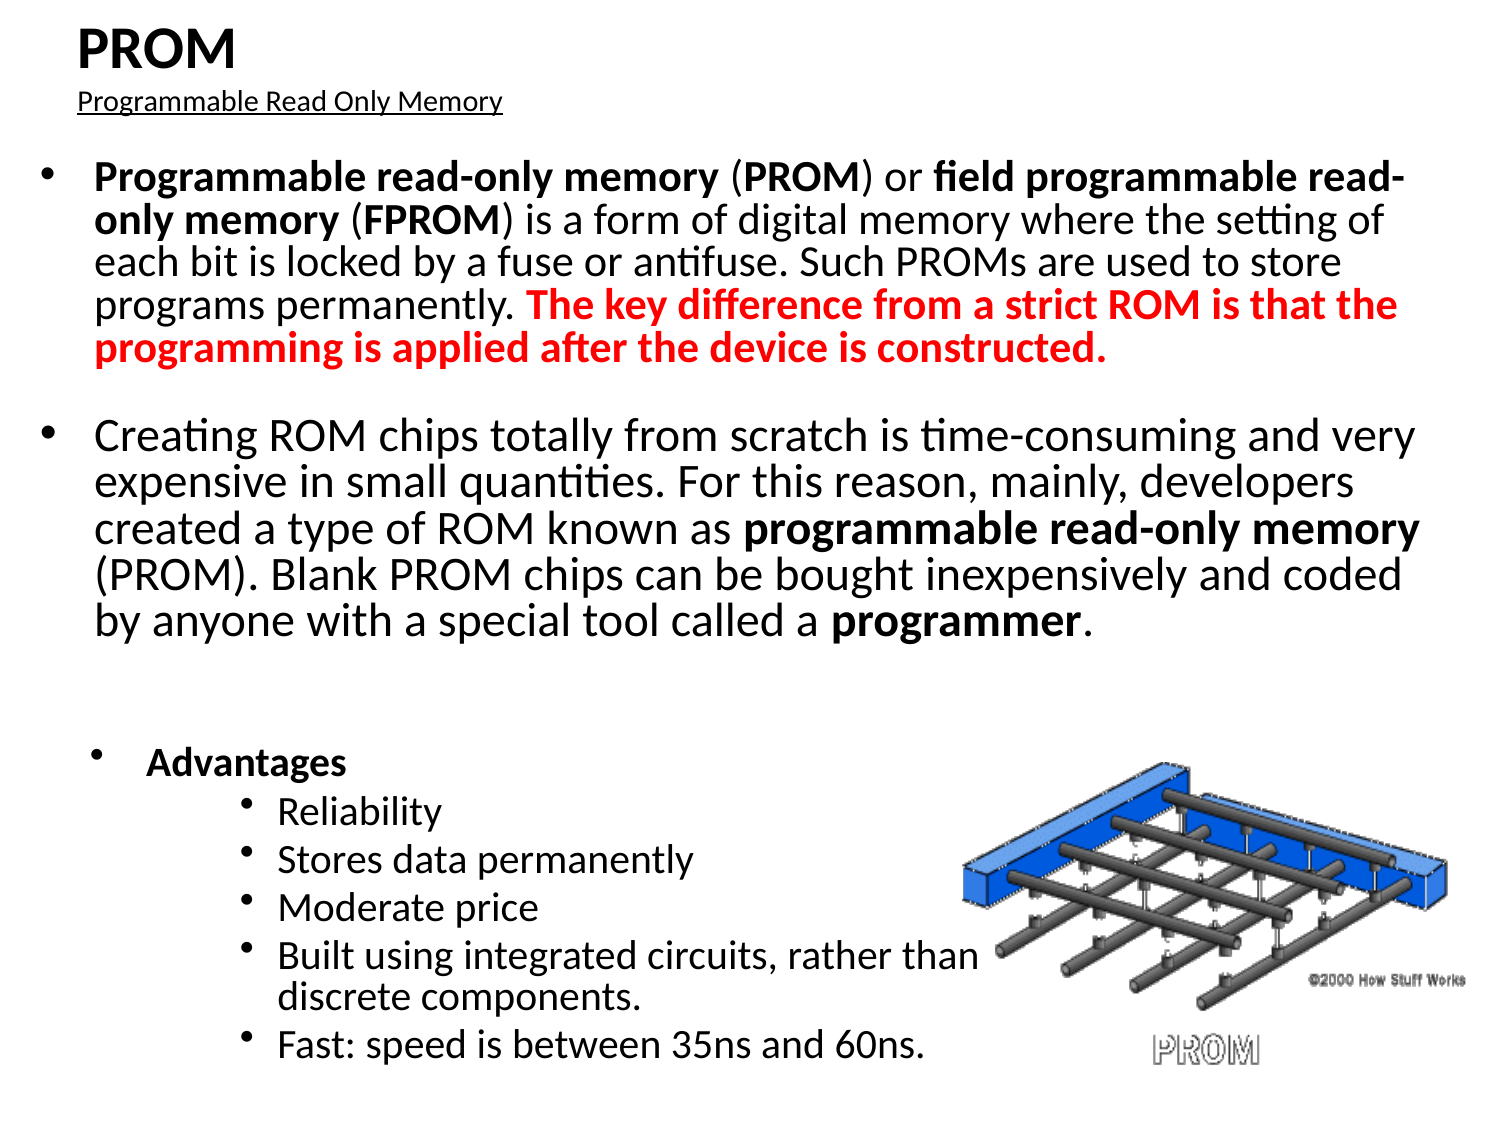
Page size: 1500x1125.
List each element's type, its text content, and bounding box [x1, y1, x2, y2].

text_box Advantages Reliability Stores data permanently Moderate price Built using integrated circuits, rather than discrete components. Fast: speed is between 35ns and 60ns. [75, 737, 1000, 975]
title PROM Programmable Read Only Memory [62, 0, 1413, 125]
list Programmable read-only memory (PROM) or field programmable read-only memory (FPROM) is a form of digital memory where the setting of each bit is locked by a fuse or antifuse. Such PROMs are used to store programs permanently. The key difference from a strict ROM is that the programming is applied after the device is constructed. Creating ROM chips totally from scratch is time-consuming and very expensive in small quantities. For this reason, mainly, developers created a type of ROM known as programmable read-only memory (PROM). Blank PROM chips can be bought inexpensively and coded by anyone with a special tool called a programmer. [24, 149, 1463, 663]
picture [962, 762, 1467, 1072]
